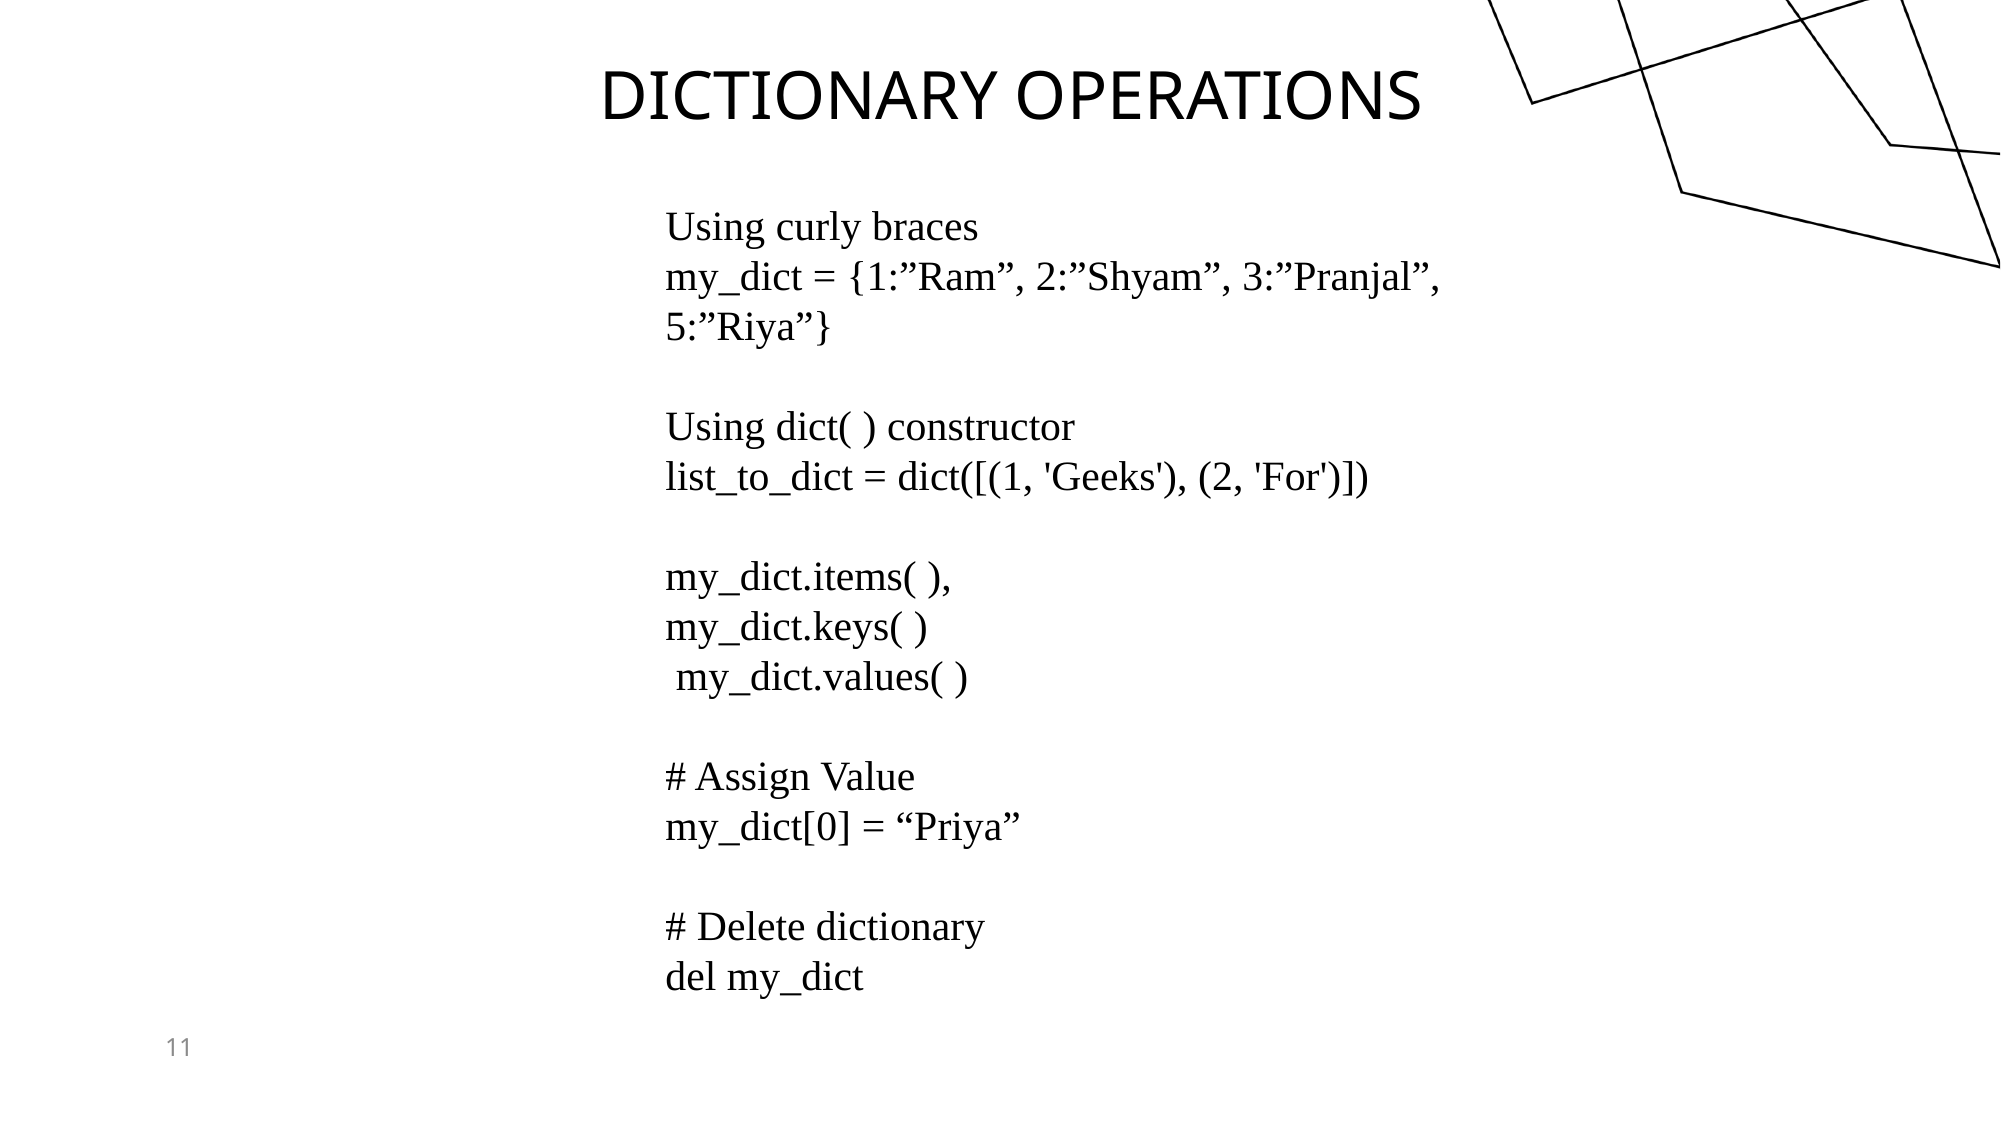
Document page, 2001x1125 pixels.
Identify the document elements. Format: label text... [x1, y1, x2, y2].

picture [1412, 0, 2001, 277]
text_box Using curly braces my_dict = {1:”Ram”, 2:”Shyam”, 3:”Pranjal”, 5:”Riya”} Using dict( ) constructor list_to_dict = dict([(1, 'Geeks'), (2, 'For')]) my_dict.items( ), my_dict.keys( ) my_dict.values( ) # Assign Value my_dict[0] = “Priya” # Delete dictionary del my_dict [650, 191, 1626, 1007]
slide_number 11 [150, 1024, 254, 1074]
title DICTIONARY OPERATIONS [584, 39, 2000, 157]
